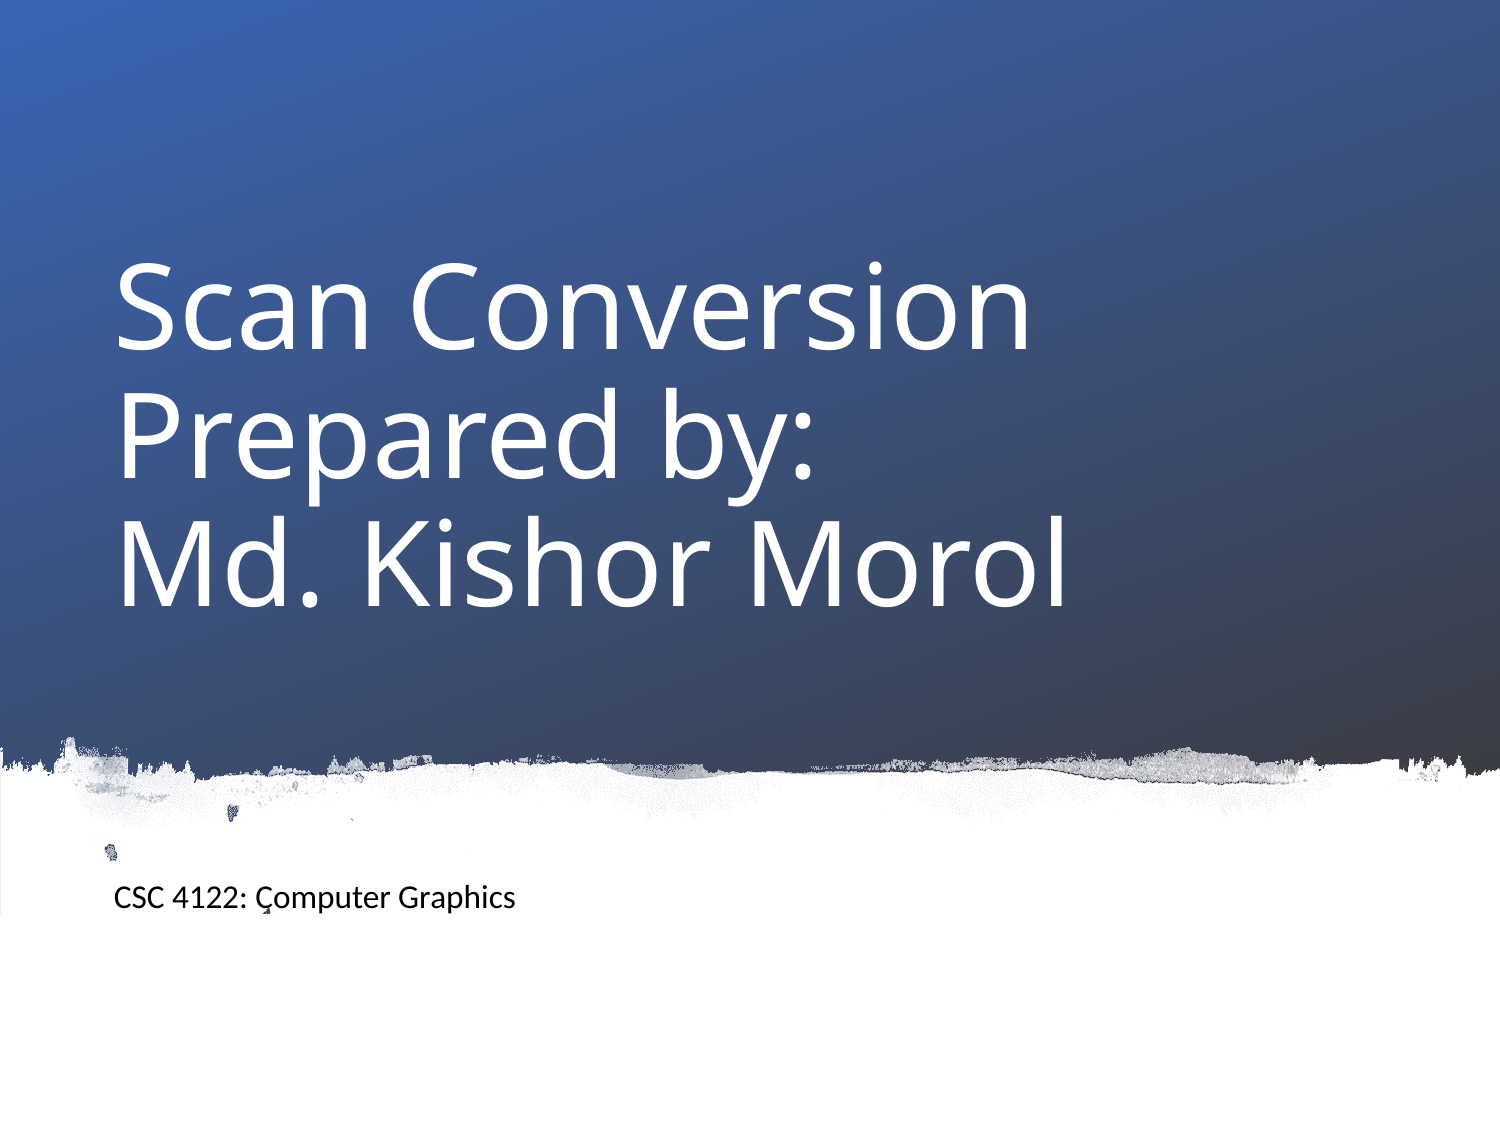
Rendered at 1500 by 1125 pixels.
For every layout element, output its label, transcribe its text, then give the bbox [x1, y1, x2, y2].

title Scan Conversion Prepared by: Md. Kishor Morol [98, 195, 1332, 624]
picture [0, 624, 1500, 1125]
text_box [0, 0, 1500, 624]
